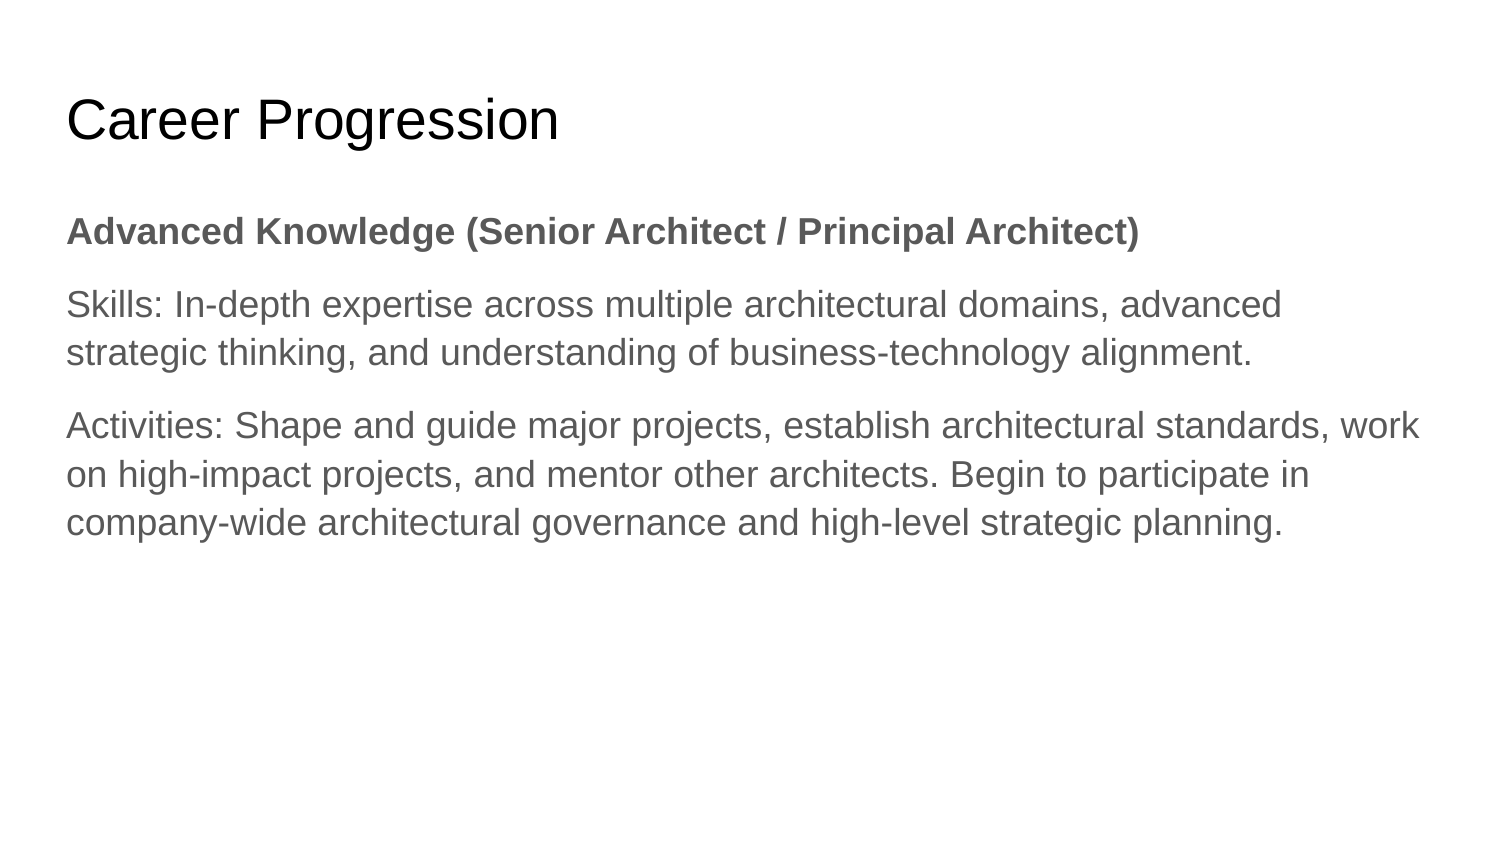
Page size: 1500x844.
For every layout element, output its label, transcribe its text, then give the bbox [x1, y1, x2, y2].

title Career Progression [51, 72, 1449, 167]
list Advanced Knowledge (Senior Architect / Principal Architect) Skills: In-depth expertise across multiple architectural domains, advanced strategic thinking, and understanding of business-technology alignment. Activities: Shape and guide major projects, establish architectural standards, work on high-impact projects, and mentor other architects. Begin to participate in company-wide architectural governance and high-level strategic planning. [51, 189, 1449, 750]
